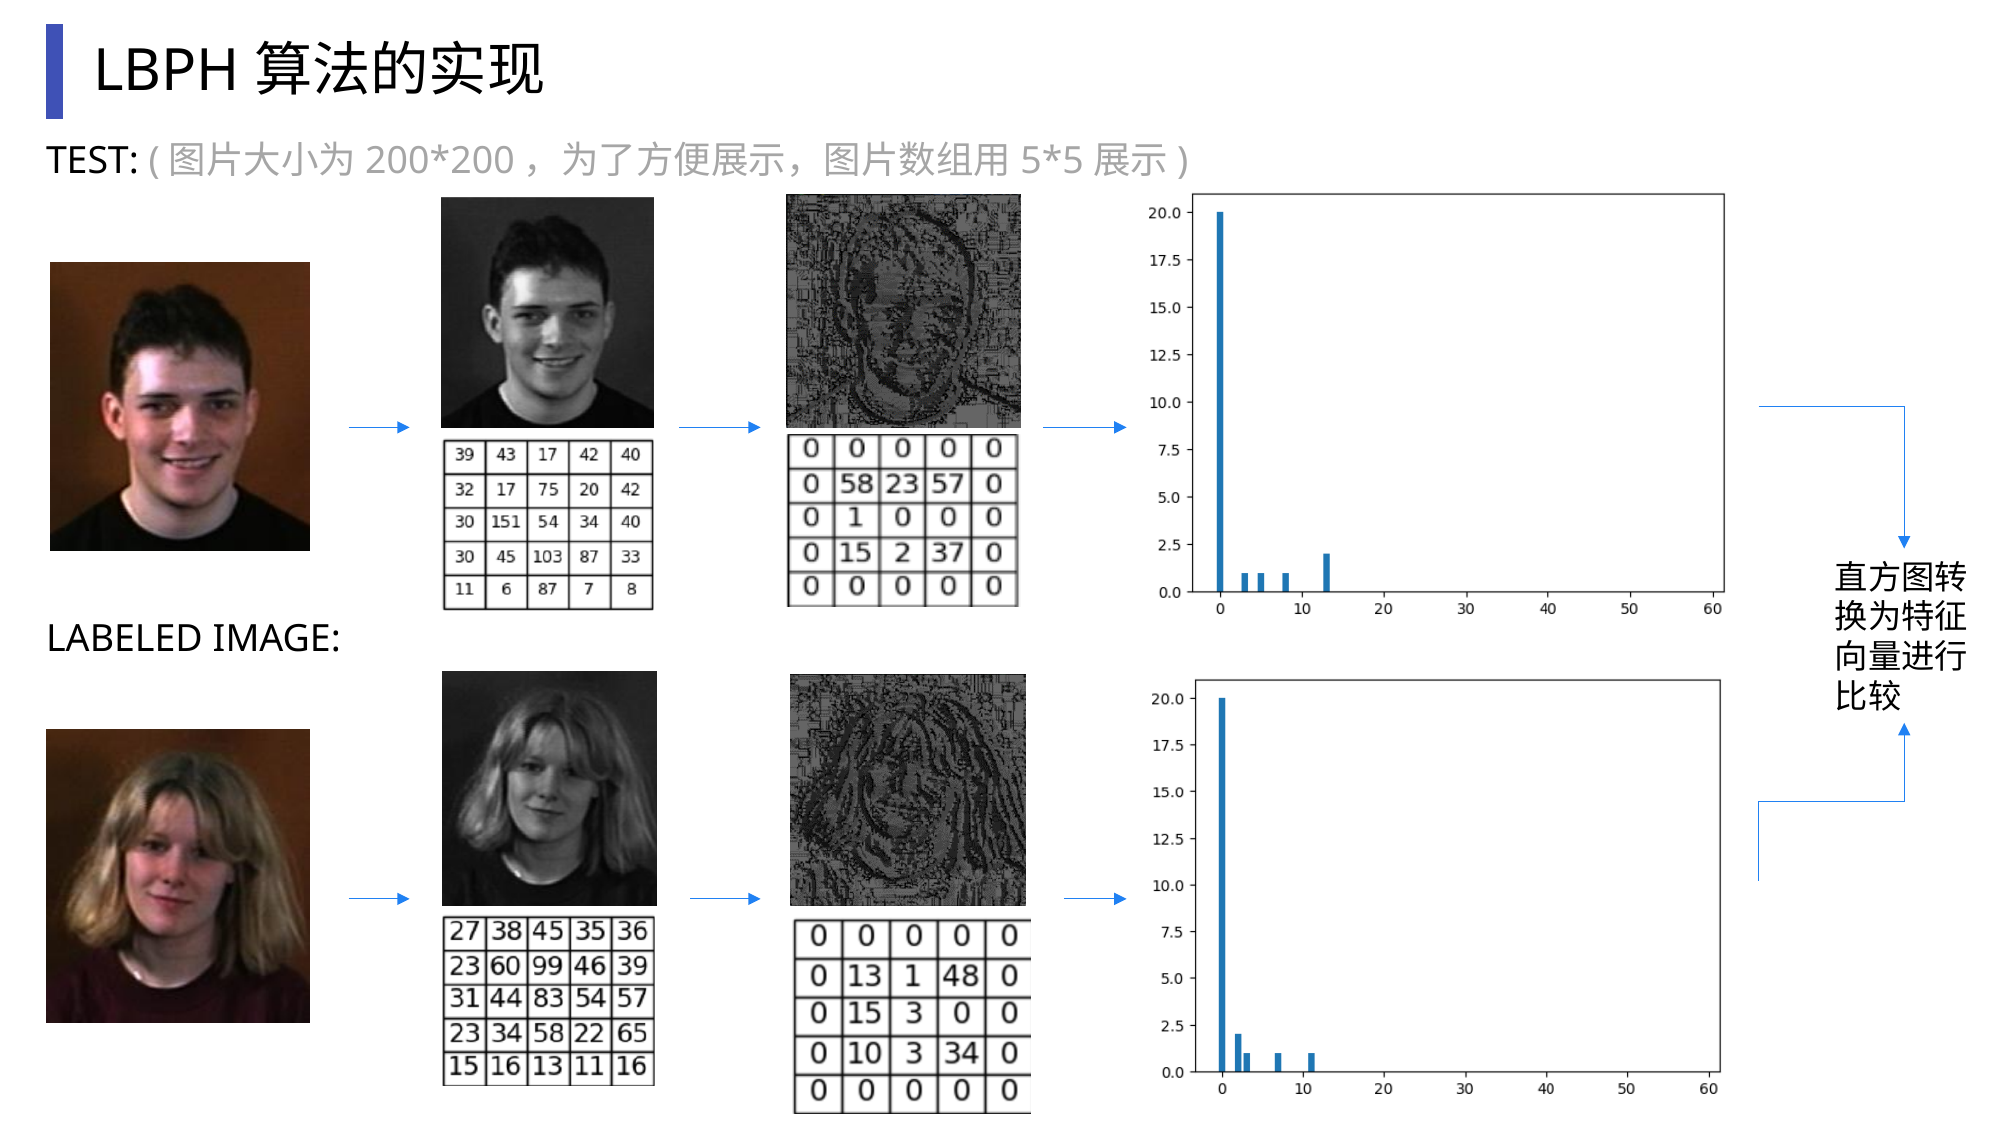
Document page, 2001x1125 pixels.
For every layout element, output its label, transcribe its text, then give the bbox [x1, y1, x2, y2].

picture [442, 913, 655, 1086]
text_box LABELED IMAGE: [31, 606, 1542, 667]
picture [442, 671, 657, 906]
text_box TEST: (图片大小为200*200，为了方便展示，图片数组用5*5展示) [31, 128, 1542, 189]
text_box 直方图转换为特征向量进行比较 [1820, 548, 1989, 723]
picture [786, 192, 1021, 428]
picture [1123, 189, 1759, 625]
picture [790, 914, 1031, 1114]
picture [46, 729, 310, 1023]
picture [50, 262, 310, 551]
picture [441, 197, 654, 428]
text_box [1753, 730, 1910, 876]
picture [790, 671, 1026, 906]
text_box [1758, 406, 1905, 549]
picture [1142, 667, 1724, 1095]
picture [441, 438, 654, 611]
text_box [46, 24, 1954, 119]
picture [786, 434, 1021, 607]
